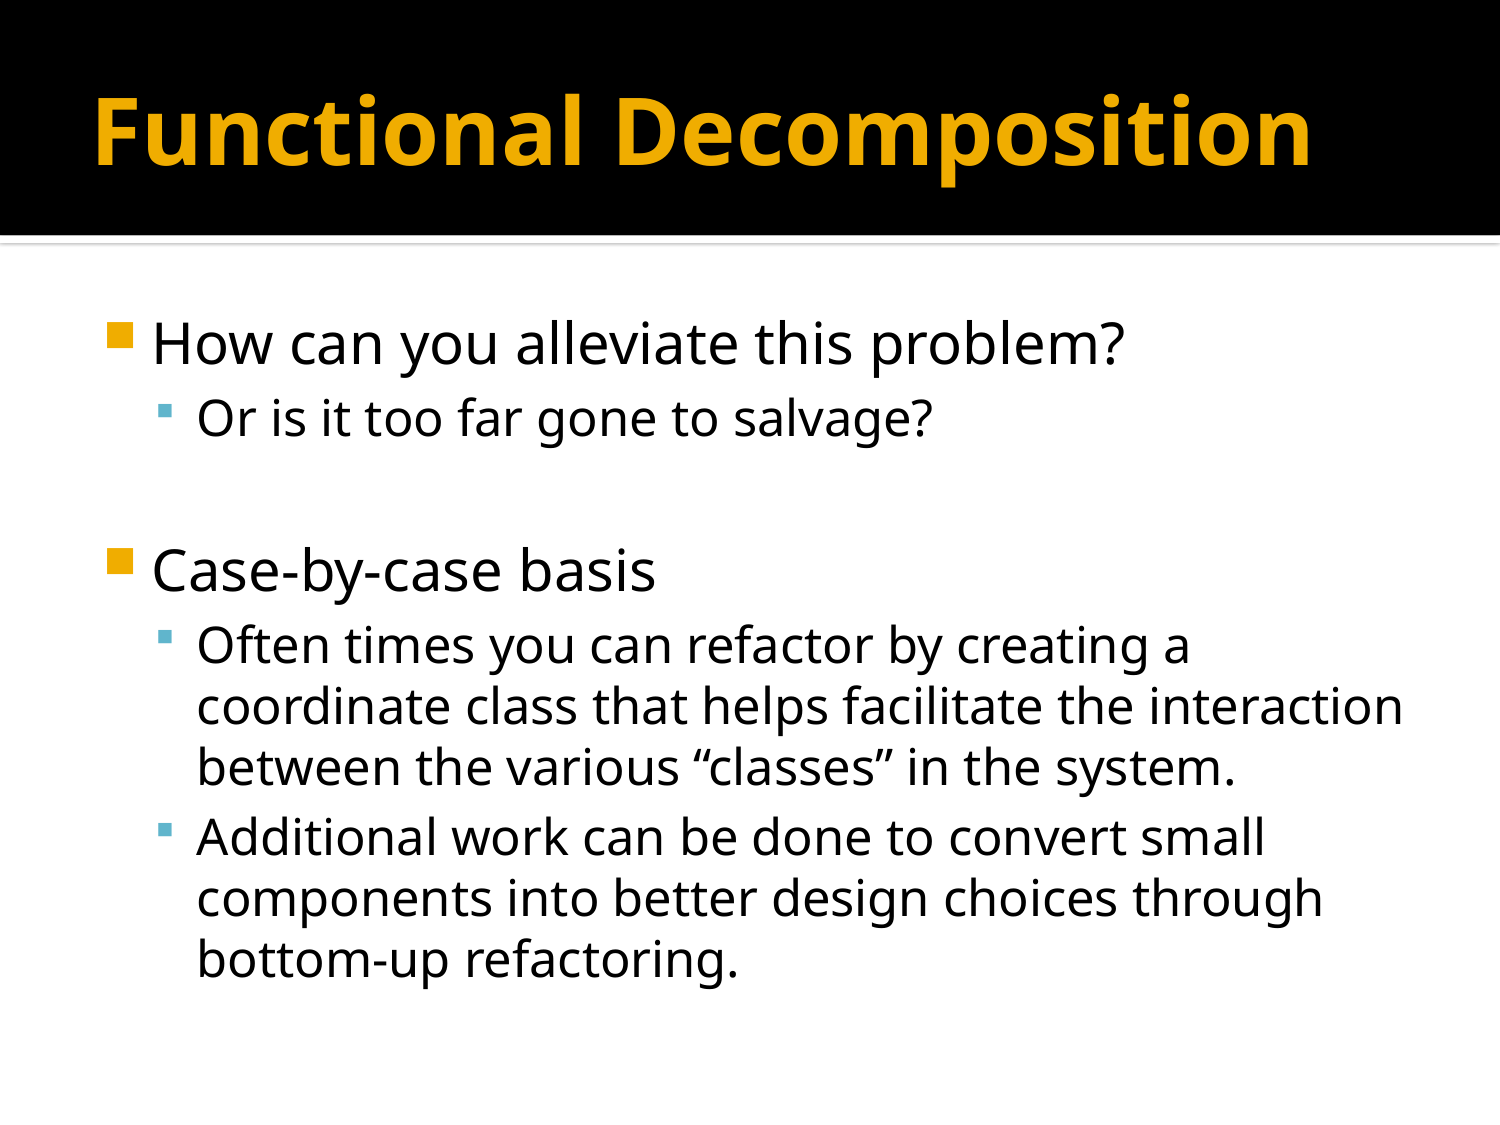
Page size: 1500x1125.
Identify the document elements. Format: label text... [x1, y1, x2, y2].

list How can you alleviate this problem? Or is it too far gone to salvage? Case-by-case basis Often times you can refactor by creating a coordinate class that helps facilitate the interaction between the various “classes” in the system. Additional work can be done to convert small components into better design choices through bottom-up refactoring. [75, 291, 1425, 1050]
title Functional Decomposition [75, 25, 1425, 231]
